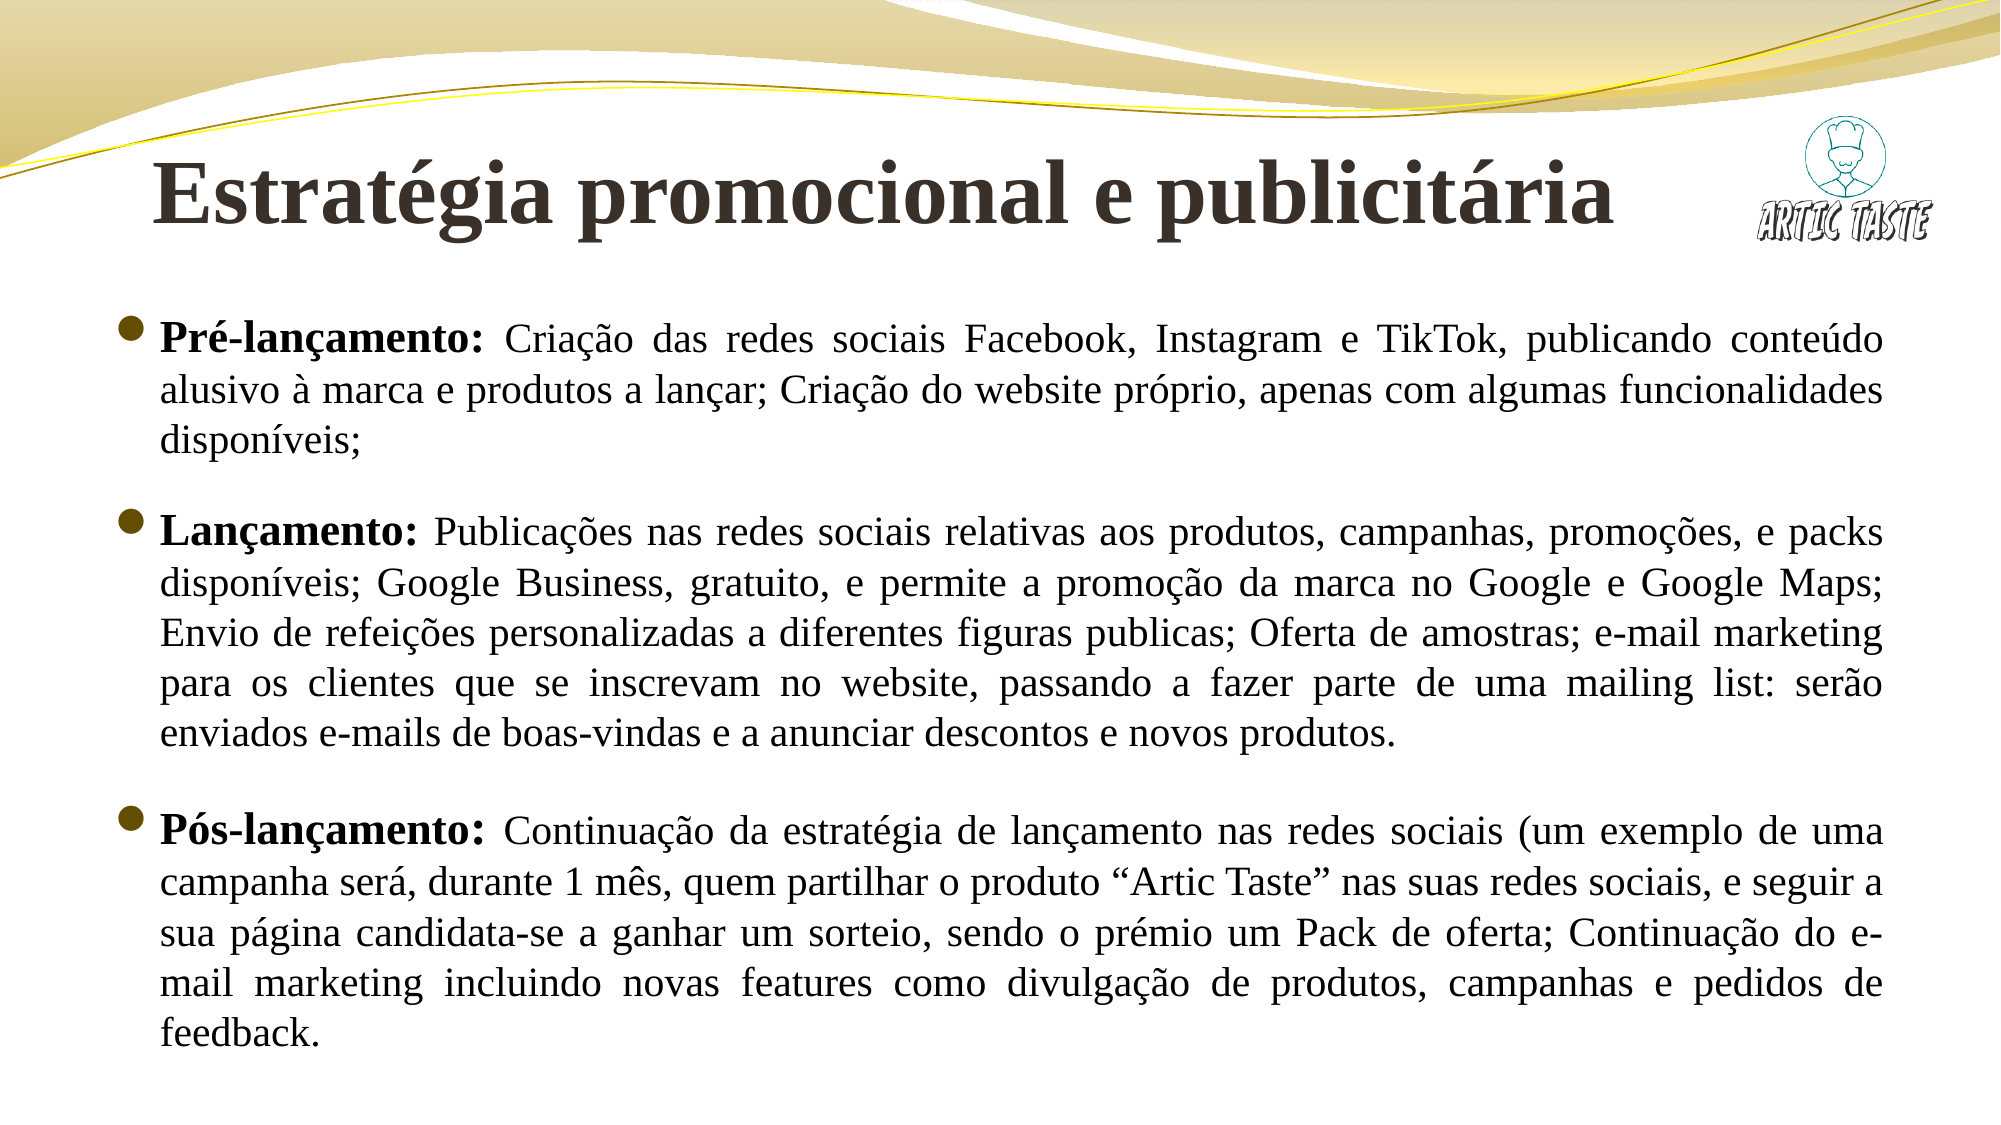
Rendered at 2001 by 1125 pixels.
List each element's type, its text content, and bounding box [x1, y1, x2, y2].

picture [1745, 109, 1942, 249]
text_box Estratégia promocional e publicitária [152, 105, 1790, 242]
list Pré-lançamento: Criação das redes sociais Facebook, Instagram e TikTok, publicando conteúdo alusivo à marca e produtos a lançar; Criação do website próprio, apenas com algumas funcionalidades disponíveis; Lançamento: Publicações nas redes sociais relativas aos produtos, campanhas, promoções, e packs disponíveis; Google Business, gratuito, e permite a promoção da marca no Google e Google Maps; Envio de refeições personalizadas a diferentes figuras publicas; Oferta de amostras; e-mail marketing para os clientes que se inscrevam no website, passando a fazer parte de uma mailing list: serão enviados e-mails de boas-vindas e a anunciar descontos e novos produtos. Pós-lançamento: Continuação da estratégia de lançamento nas redes sociais (um exemplo de uma campanha será, durante 1 mês, quem partilhar o produto “Artic Taste” nas suas redes sociais, e seguir a sua página candidata-se a ganhar um sorteio, sendo o prémio um Pack de oferta; Continuação do e-mail marketing incluindo novas features como divulgação de produtos, campanhas e pedidos de feedback. [99, 299, 1900, 1020]
